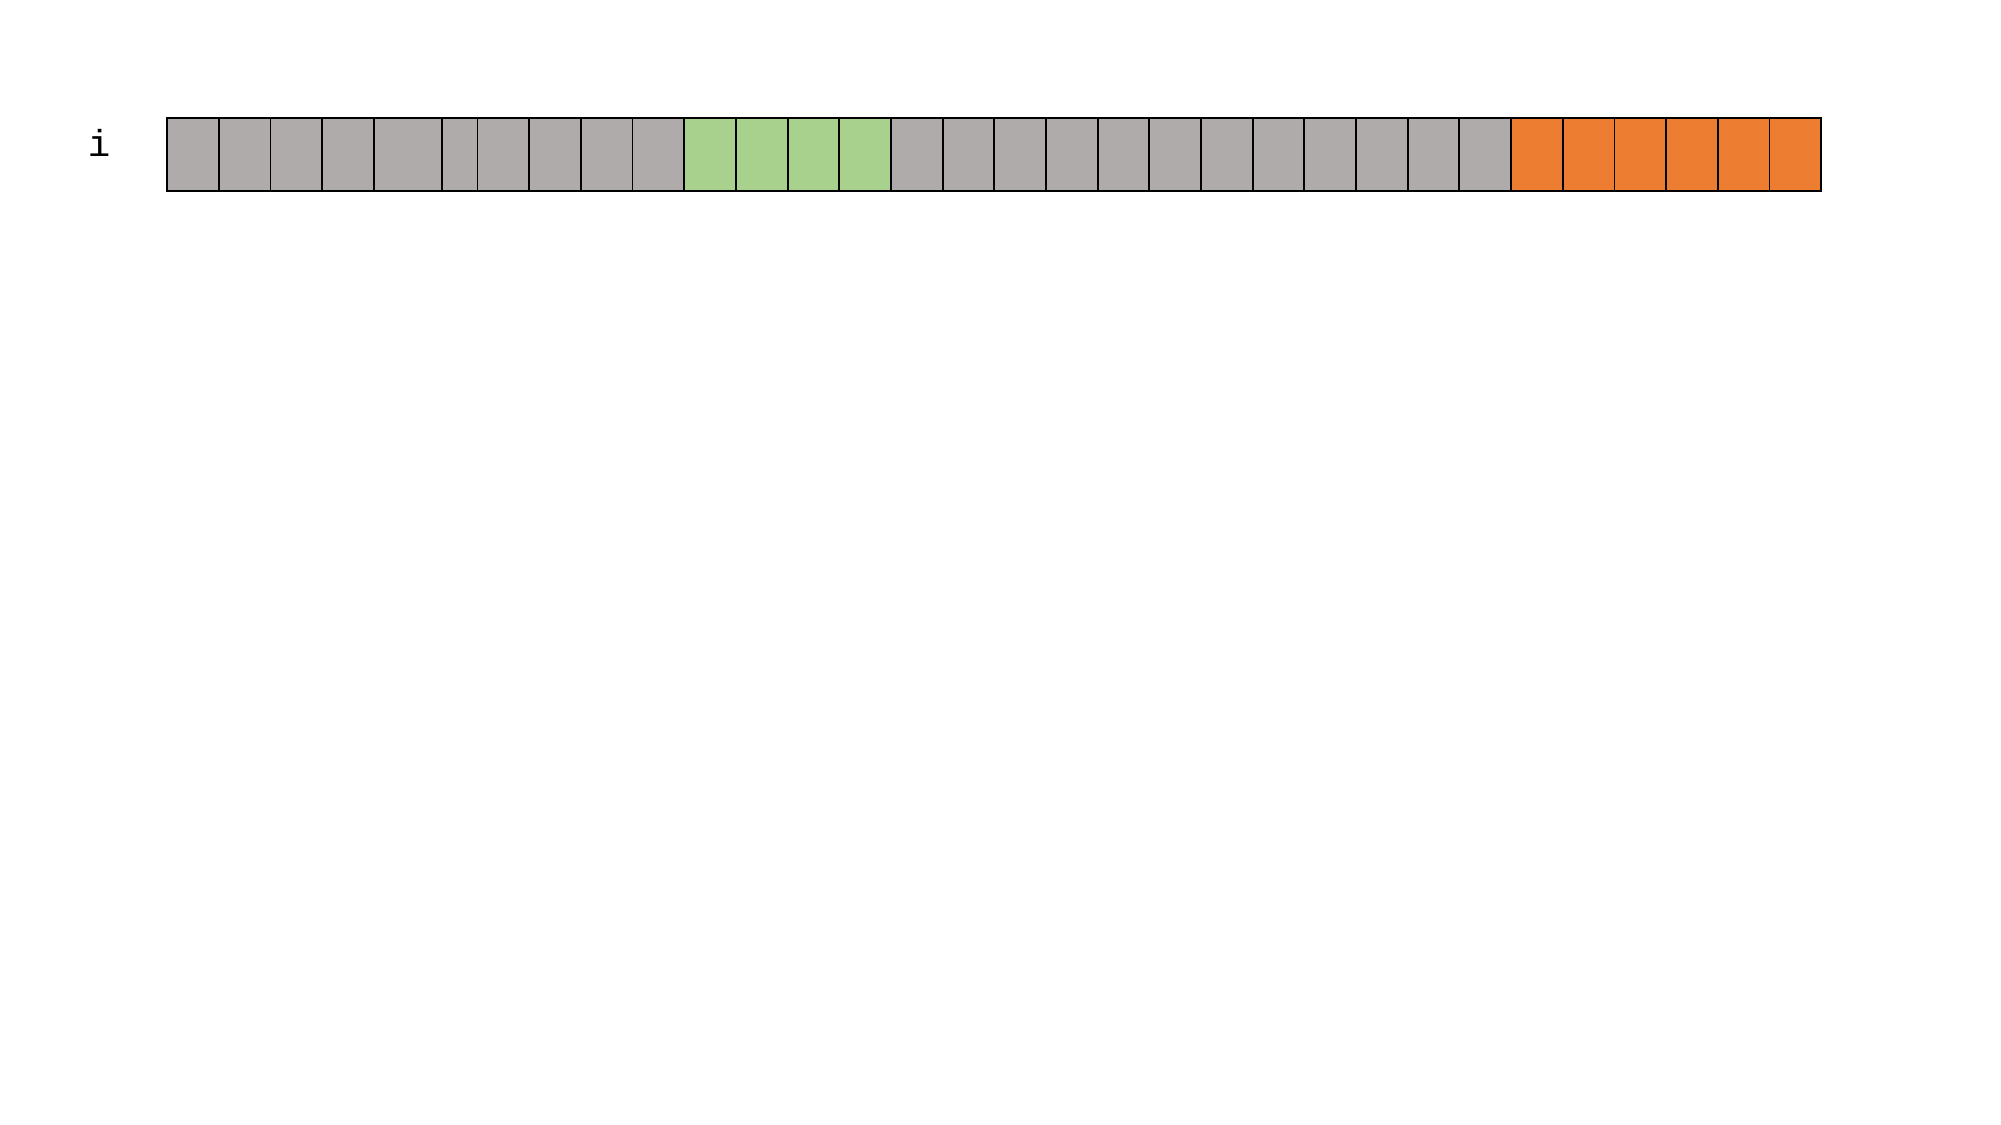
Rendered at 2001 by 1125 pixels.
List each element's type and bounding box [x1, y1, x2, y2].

table_header [892, 119, 942, 190]
table_header [1047, 119, 1097, 190]
table_header [1564, 119, 1614, 190]
table_header [271, 119, 321, 190]
table_header [1409, 119, 1458, 190]
table_header [478, 119, 528, 190]
table_header [1719, 119, 1769, 190]
table_header [1460, 119, 1510, 190]
table_header [168, 119, 218, 190]
table_header [1150, 119, 1200, 190]
table_header [323, 119, 373, 190]
table_header [685, 119, 735, 190]
table_header [1099, 119, 1148, 190]
table_header [1667, 119, 1717, 190]
table_header [1357, 119, 1407, 190]
table_header [375, 119, 441, 190]
table_header [443, 119, 477, 190]
table_header [633, 119, 683, 190]
table_header [737, 119, 787, 190]
table_header [1305, 119, 1355, 190]
table_header [1202, 119, 1252, 190]
table_header [1770, 119, 1820, 190]
table_header [1512, 119, 1562, 190]
table_header [840, 119, 890, 190]
table_header [220, 119, 270, 190]
table_header [789, 119, 838, 190]
table_header [1615, 119, 1665, 190]
table_header [530, 119, 580, 190]
table_header [944, 119, 993, 190]
table_header [995, 119, 1045, 190]
table_header [1254, 119, 1303, 190]
table_header [582, 119, 632, 190]
table_header [73, 118, 166, 191]
